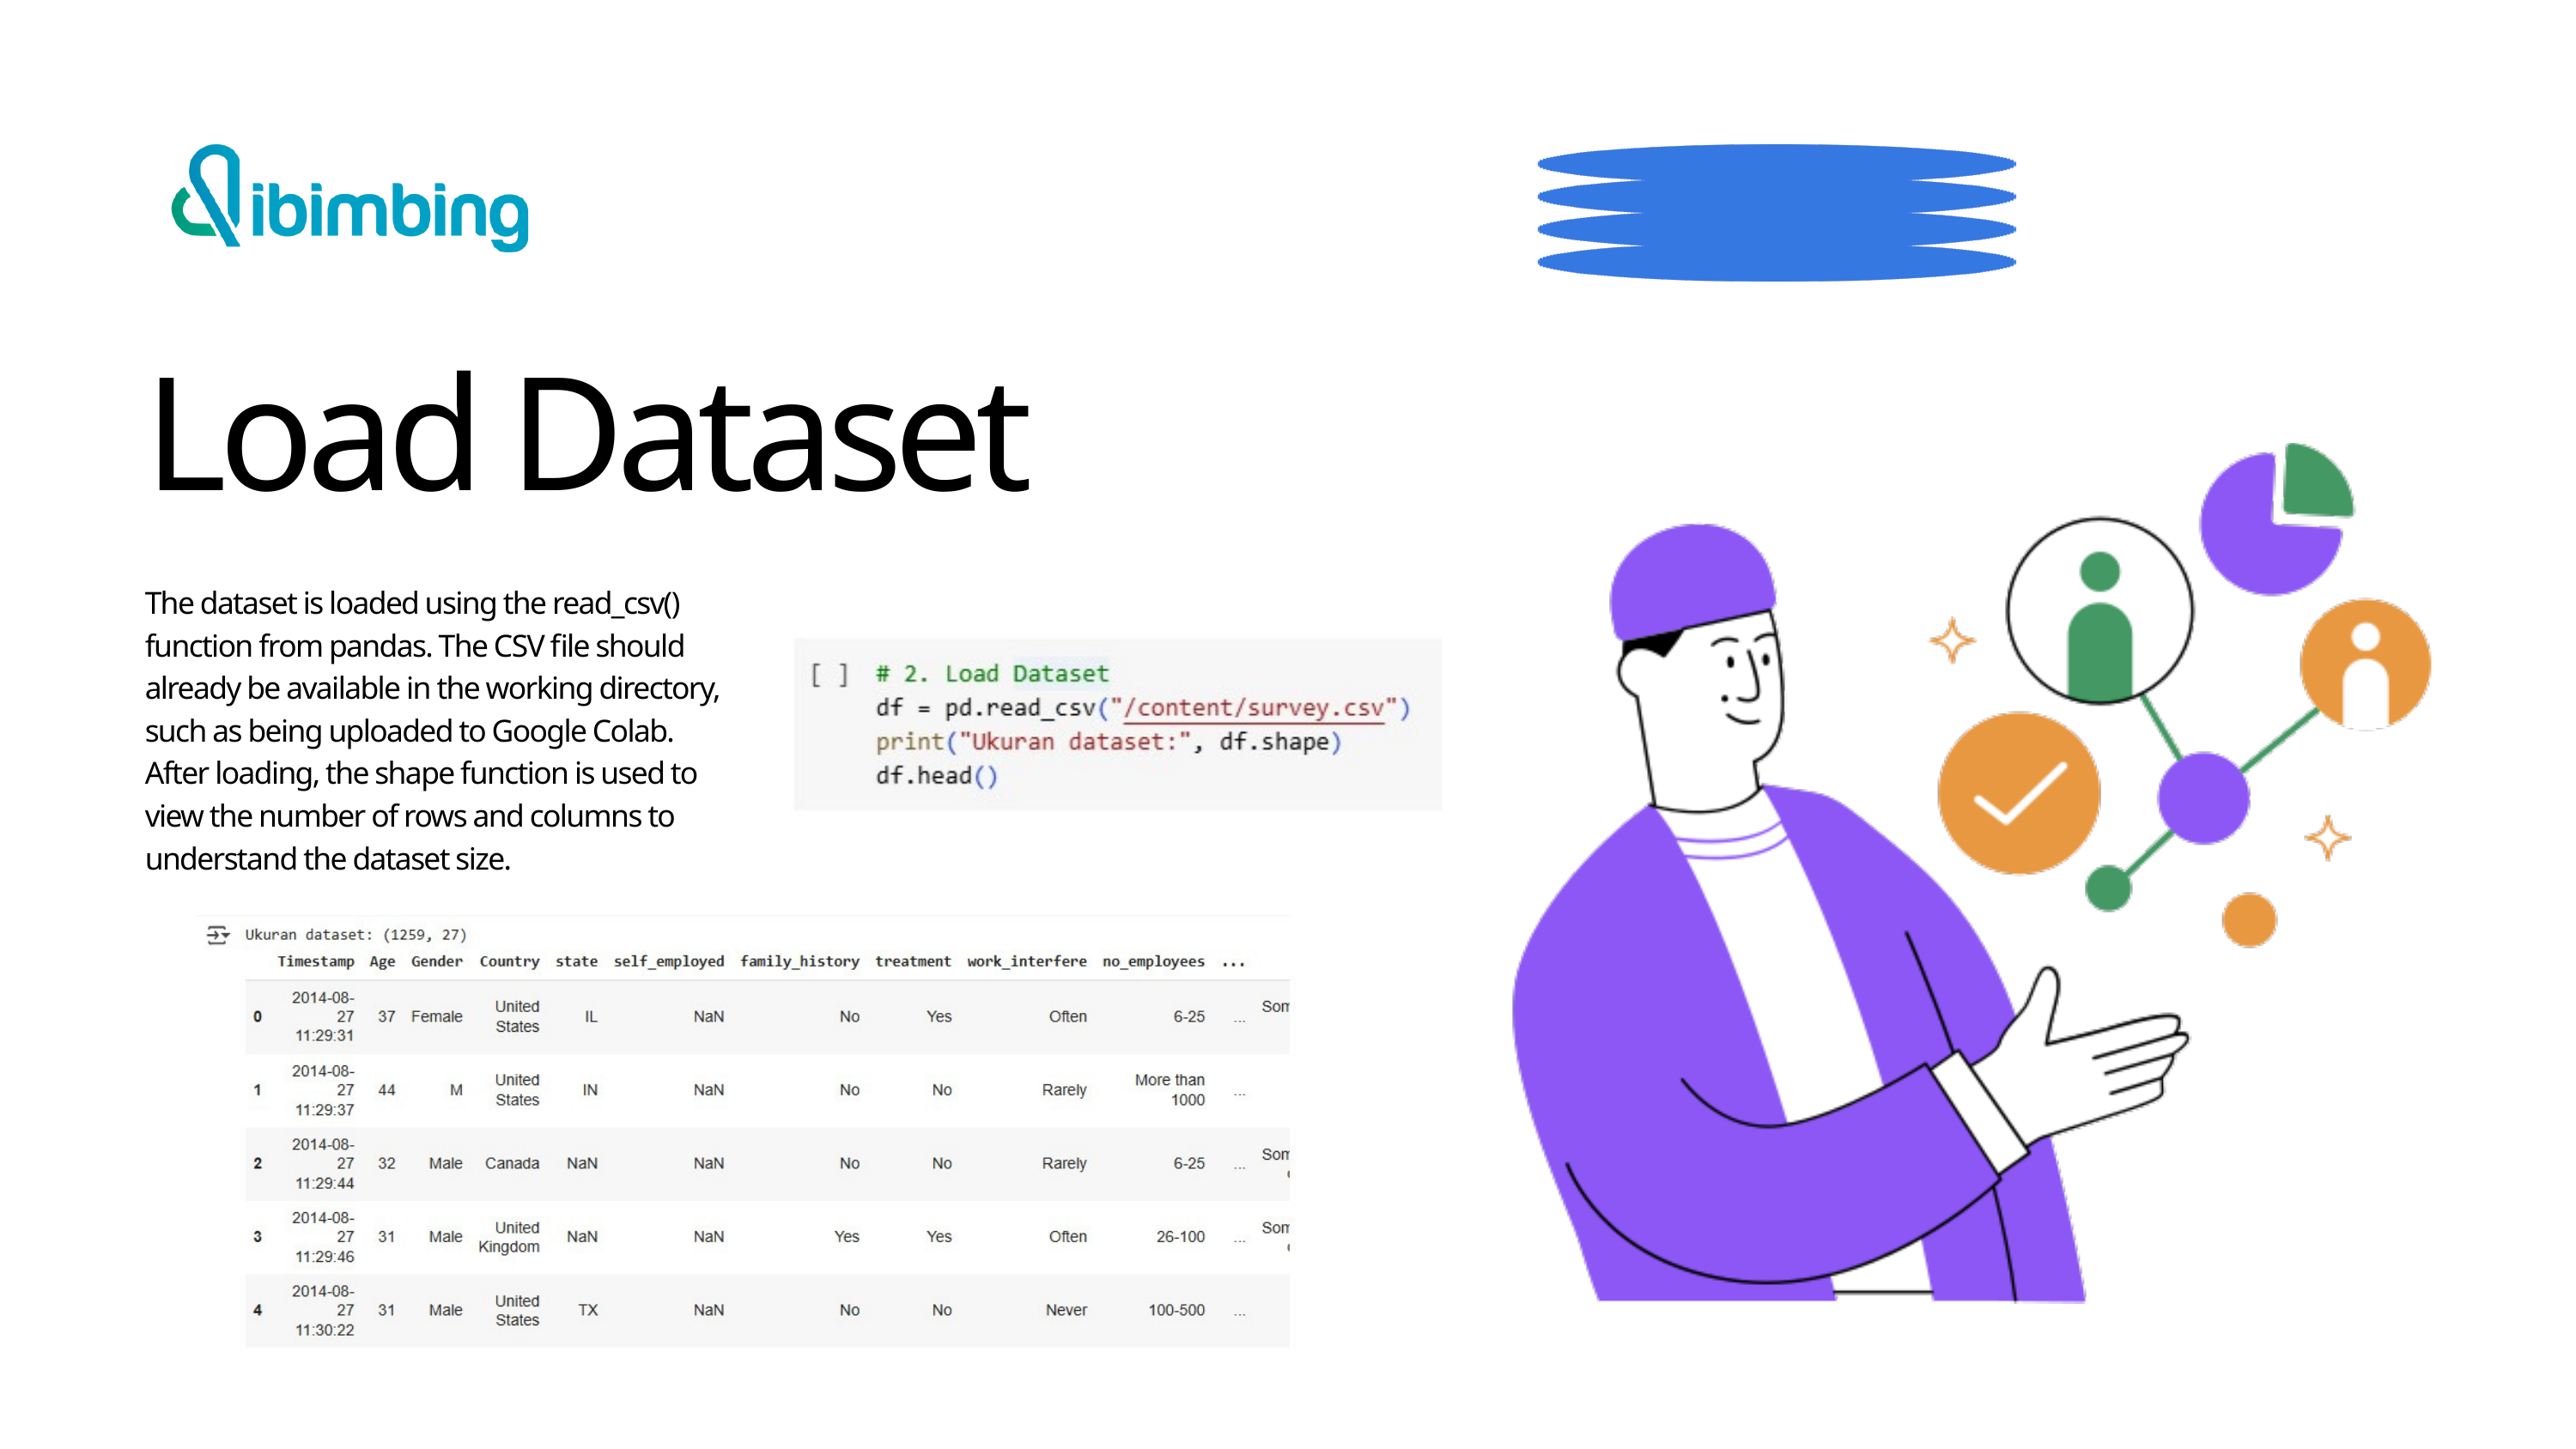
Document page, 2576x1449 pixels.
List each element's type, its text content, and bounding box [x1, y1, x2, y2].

text_box [1537, 144, 2017, 282]
text_box [196, 915, 1309, 1351]
text_box Load Dataset [144, 385, 1498, 523]
text_box [789, 630, 1443, 818]
text_box The dataset is loaded using the read_csv() function from pandas. The CSV file should already be available in the working directory, such as being uploaded to Google Colab. After loading, the shape function is used to view the number of rows and columns to understand the dataset size. [144, 577, 734, 876]
text_box [1497, 443, 2432, 1304]
text_box [116, 144, 583, 252]
